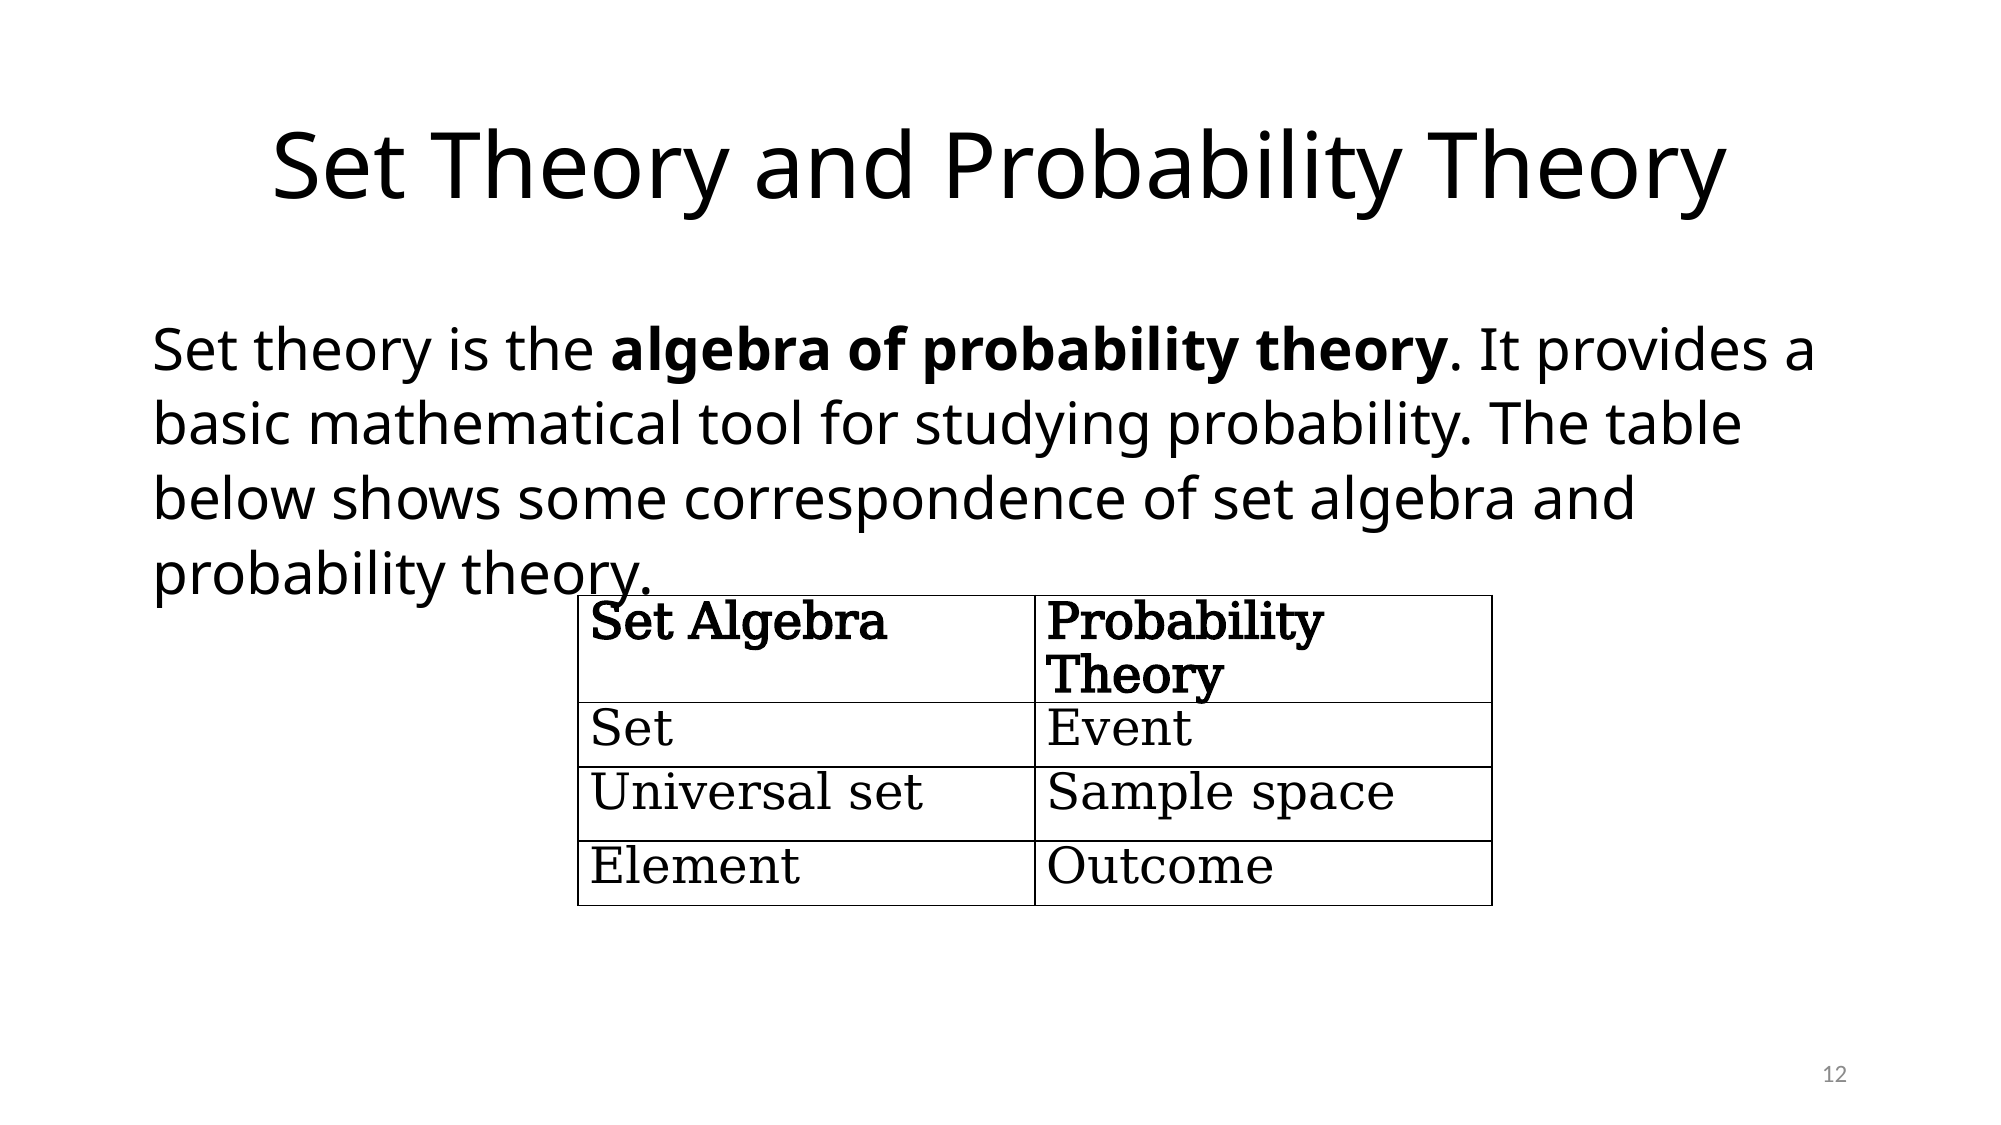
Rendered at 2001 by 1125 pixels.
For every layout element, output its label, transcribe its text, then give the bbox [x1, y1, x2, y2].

table_cell Universal set [579, 768, 1034, 840]
table_header Set Algebra [579, 596, 1034, 702]
title Set Theory and Probability Theory [137, 59, 1863, 278]
table_cell Outcome [1036, 842, 1491, 905]
slide_number 12 [1412, 1042, 1863, 1103]
table_cell Set [579, 703, 1034, 766]
list Set theory is the algebra of probability theory. It provides a basic mathematical tool for studying probability. The table below shows some correspondence of set algebra and probability theory. [137, 299, 1863, 1014]
table_cell Sample space [1036, 768, 1491, 840]
table_cell Element [579, 842, 1034, 905]
table_cell Event [1036, 703, 1491, 766]
table_header Probability Theory [1036, 596, 1491, 702]
